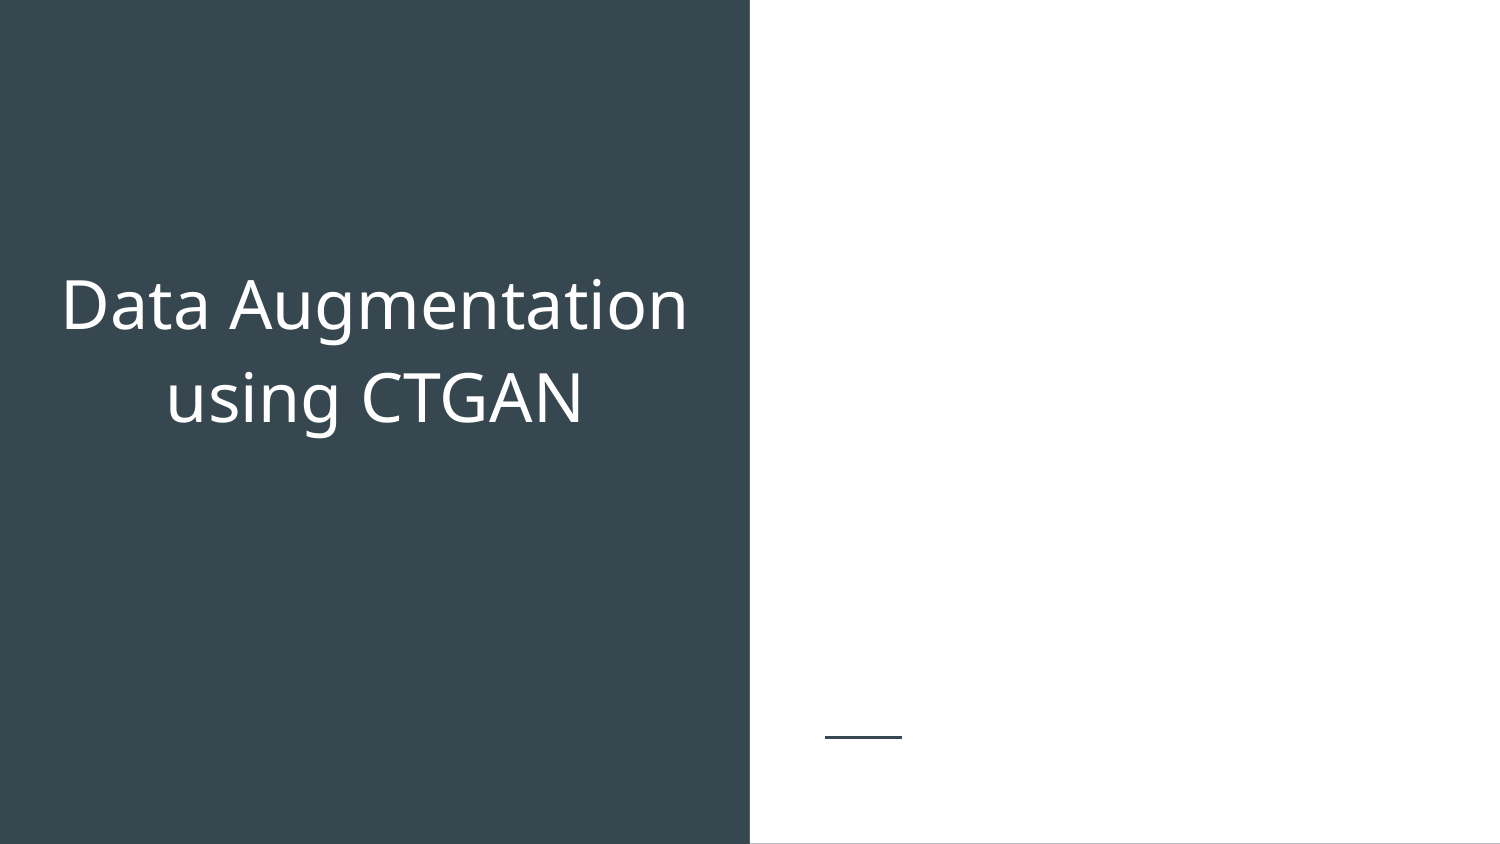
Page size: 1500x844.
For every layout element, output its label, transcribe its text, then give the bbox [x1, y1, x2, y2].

title Data Augmentation using CTGAN [43, 177, 708, 458]
